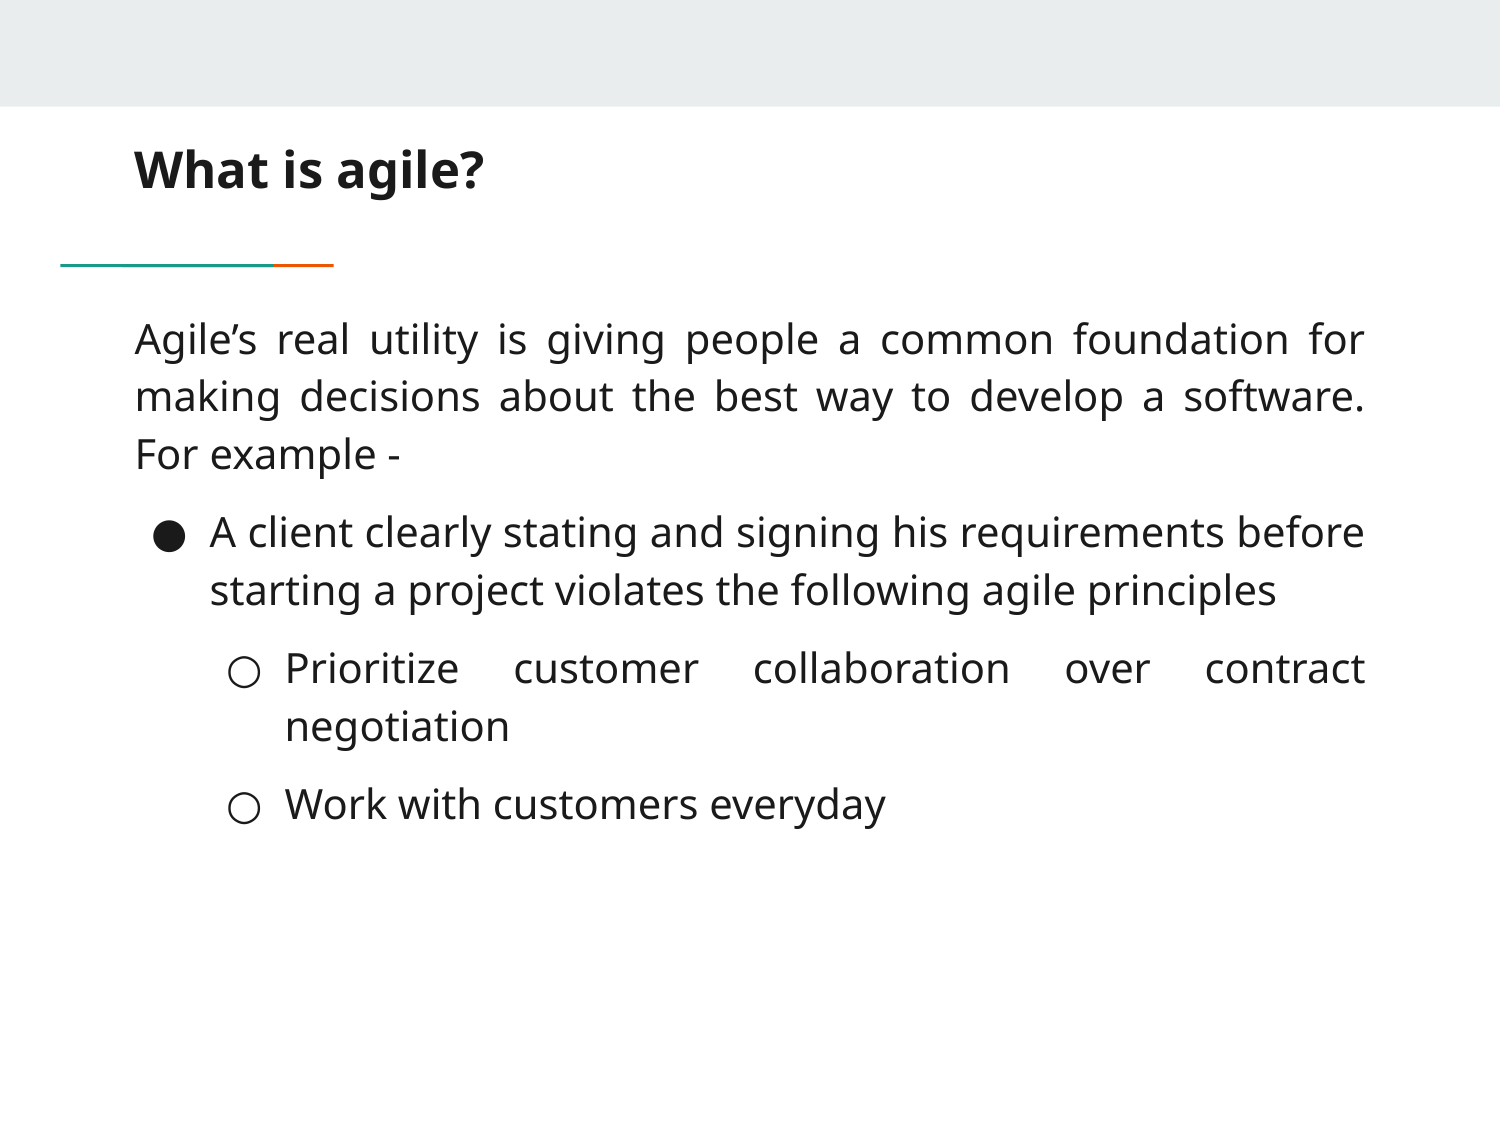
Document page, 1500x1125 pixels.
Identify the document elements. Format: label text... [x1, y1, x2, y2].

list Agile’s real utility is giving people a common foundation for making decisions about the best way to develop a software. For example - A client clearly stating and signing his requirements before starting a project violates the following agile principles Prioritize customer collaboration over contract negotiation Work with customers everyday [119, 290, 1381, 1093]
title What is agile? [119, 123, 1381, 243]
